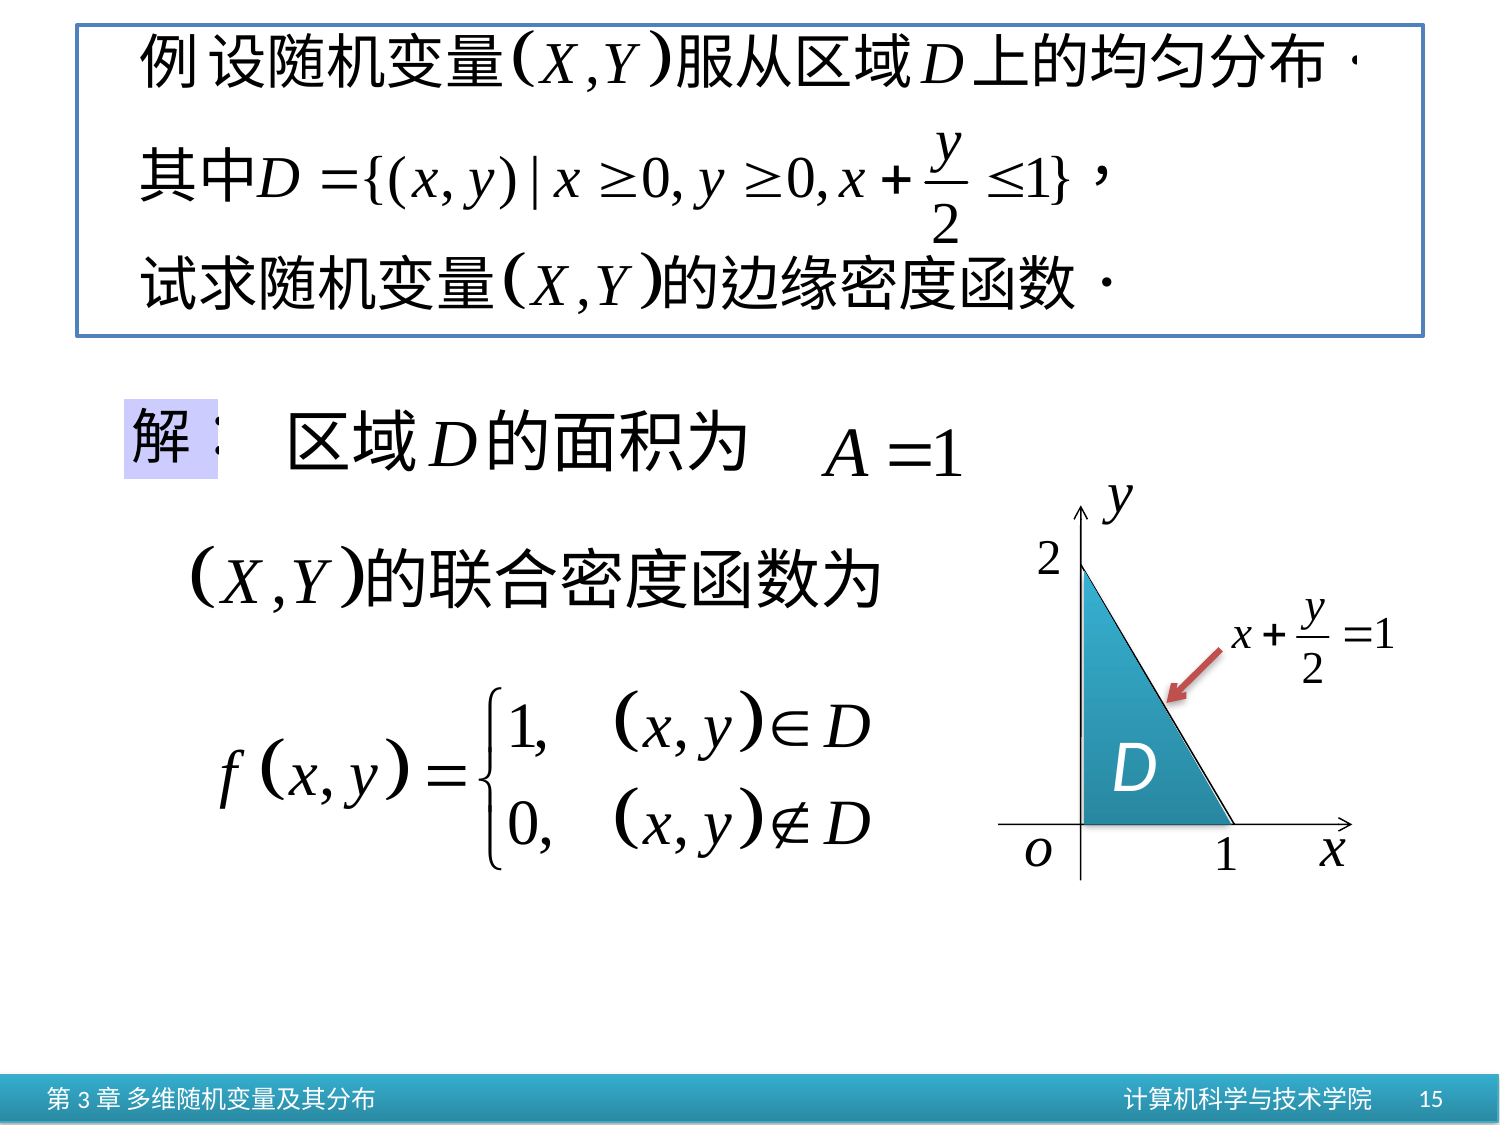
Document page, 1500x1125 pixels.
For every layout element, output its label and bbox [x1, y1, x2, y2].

text_box [277, 398, 764, 495]
text_box [196, 671, 888, 888]
text_box [808, 410, 975, 489]
text_box [1222, 576, 1402, 695]
text_box [75, 23, 126, 338]
text_box [1360, 23, 1425, 338]
text_box [180, 532, 894, 642]
text_box [123, 398, 219, 480]
text_box [131, 18, 1357, 337]
text_box [997, 446, 1393, 888]
text_box [1166, 649, 1221, 704]
